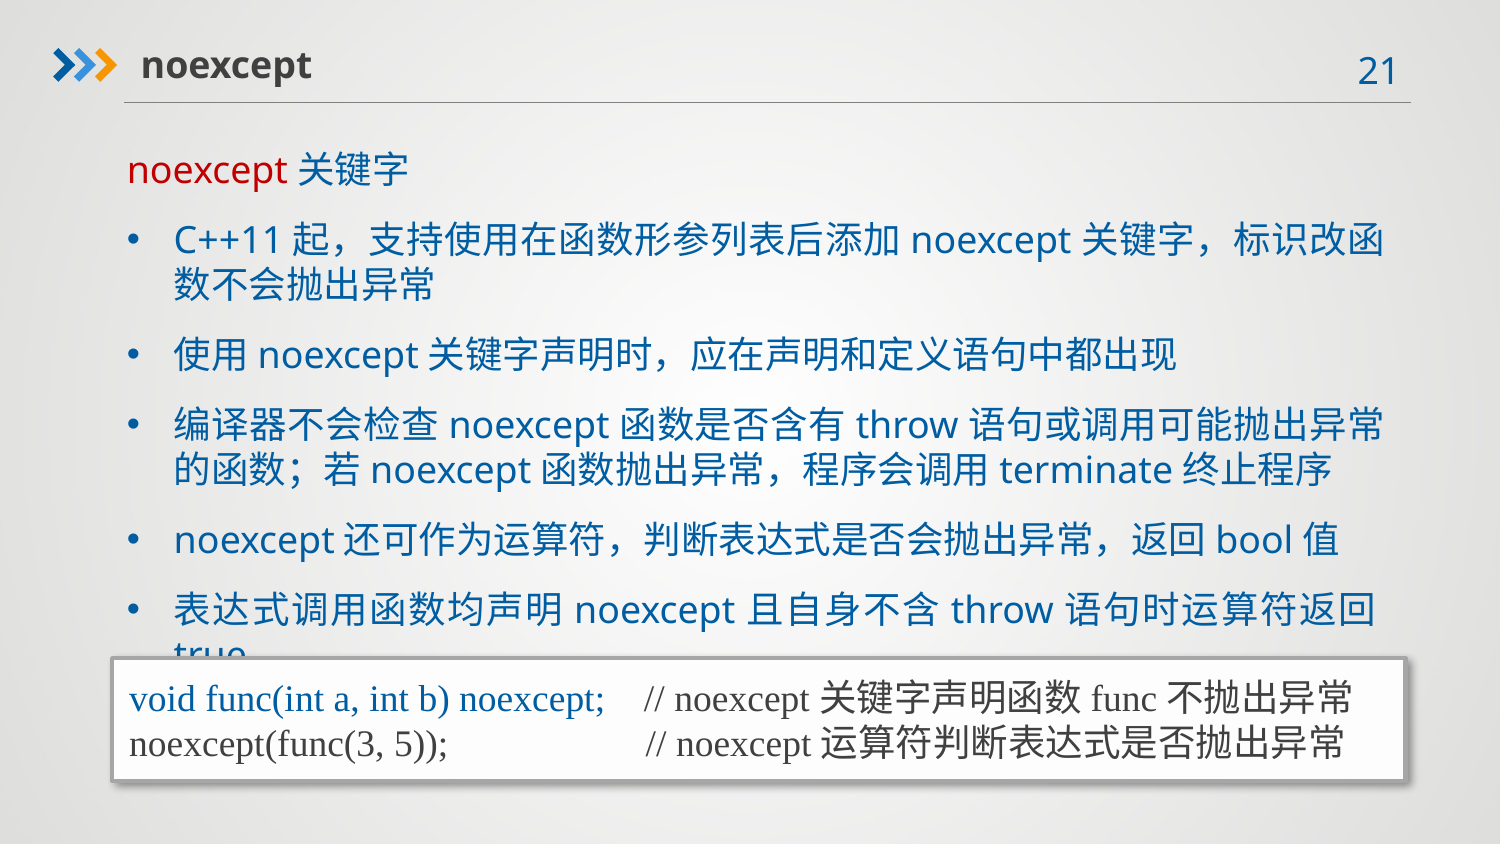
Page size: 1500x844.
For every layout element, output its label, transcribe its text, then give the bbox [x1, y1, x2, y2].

picture [0, 0, 1500, 844]
text_box noexcept [140, 32, 526, 95]
text_box noexcept关键字 C++11起，支持使用在函数形参列表后添加noexcept关键字，标识改函数不会抛出异常 使用noexcept关键字声明时，应在声明和定义语句中都出现 编译器不会检查noexcept函数是否含有throw语句或调用可能抛出异常的函数；若noexcept函数抛出异常，程序会调用terminate终止程序 noexcept还可作为运算符，判断表达式是否会抛出异常，返回bool值 表达式调用函数均声明noexcept且自身不含throw语句时运算符返回true [112, 138, 1400, 656]
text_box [111, 657, 1406, 782]
